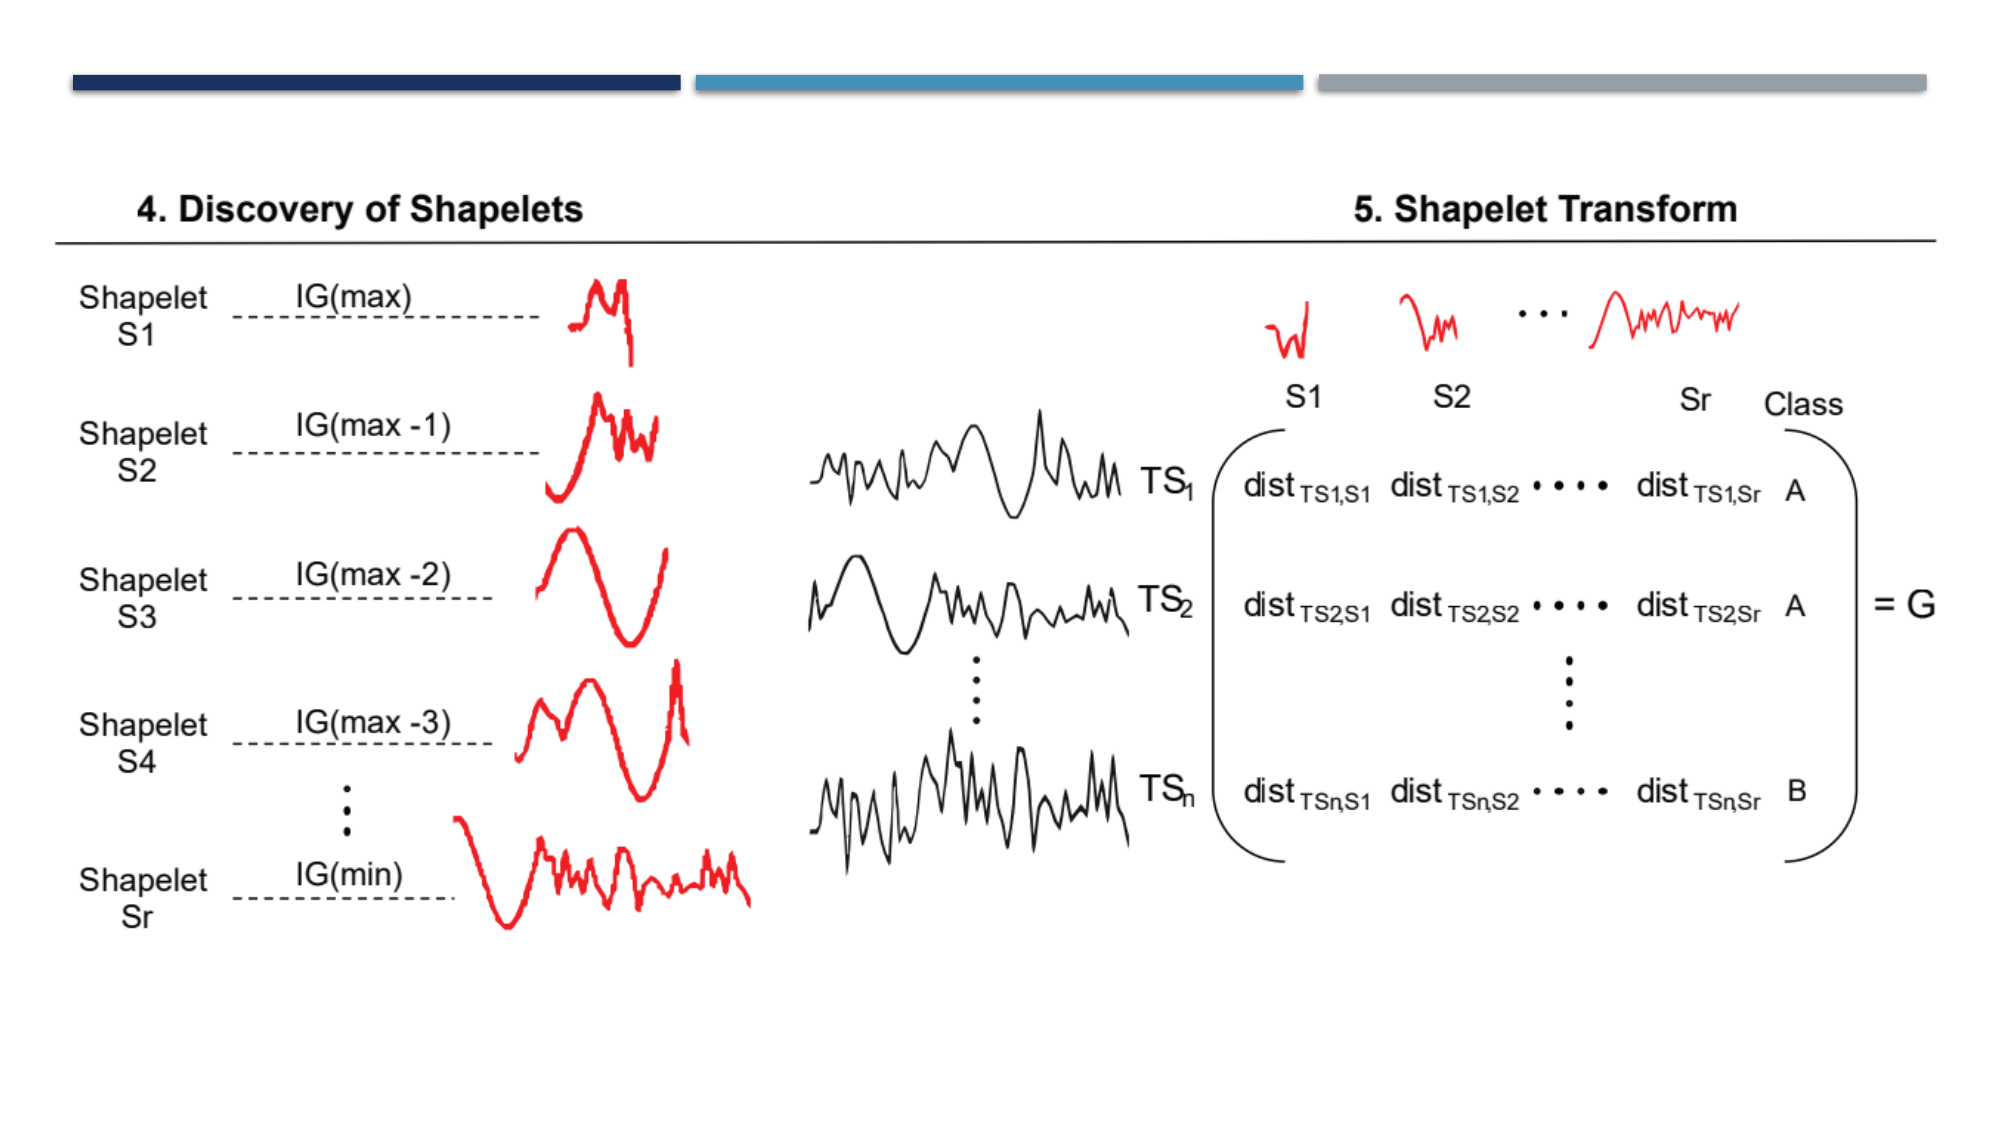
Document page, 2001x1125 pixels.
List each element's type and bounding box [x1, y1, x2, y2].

picture [38, 135, 1962, 950]
